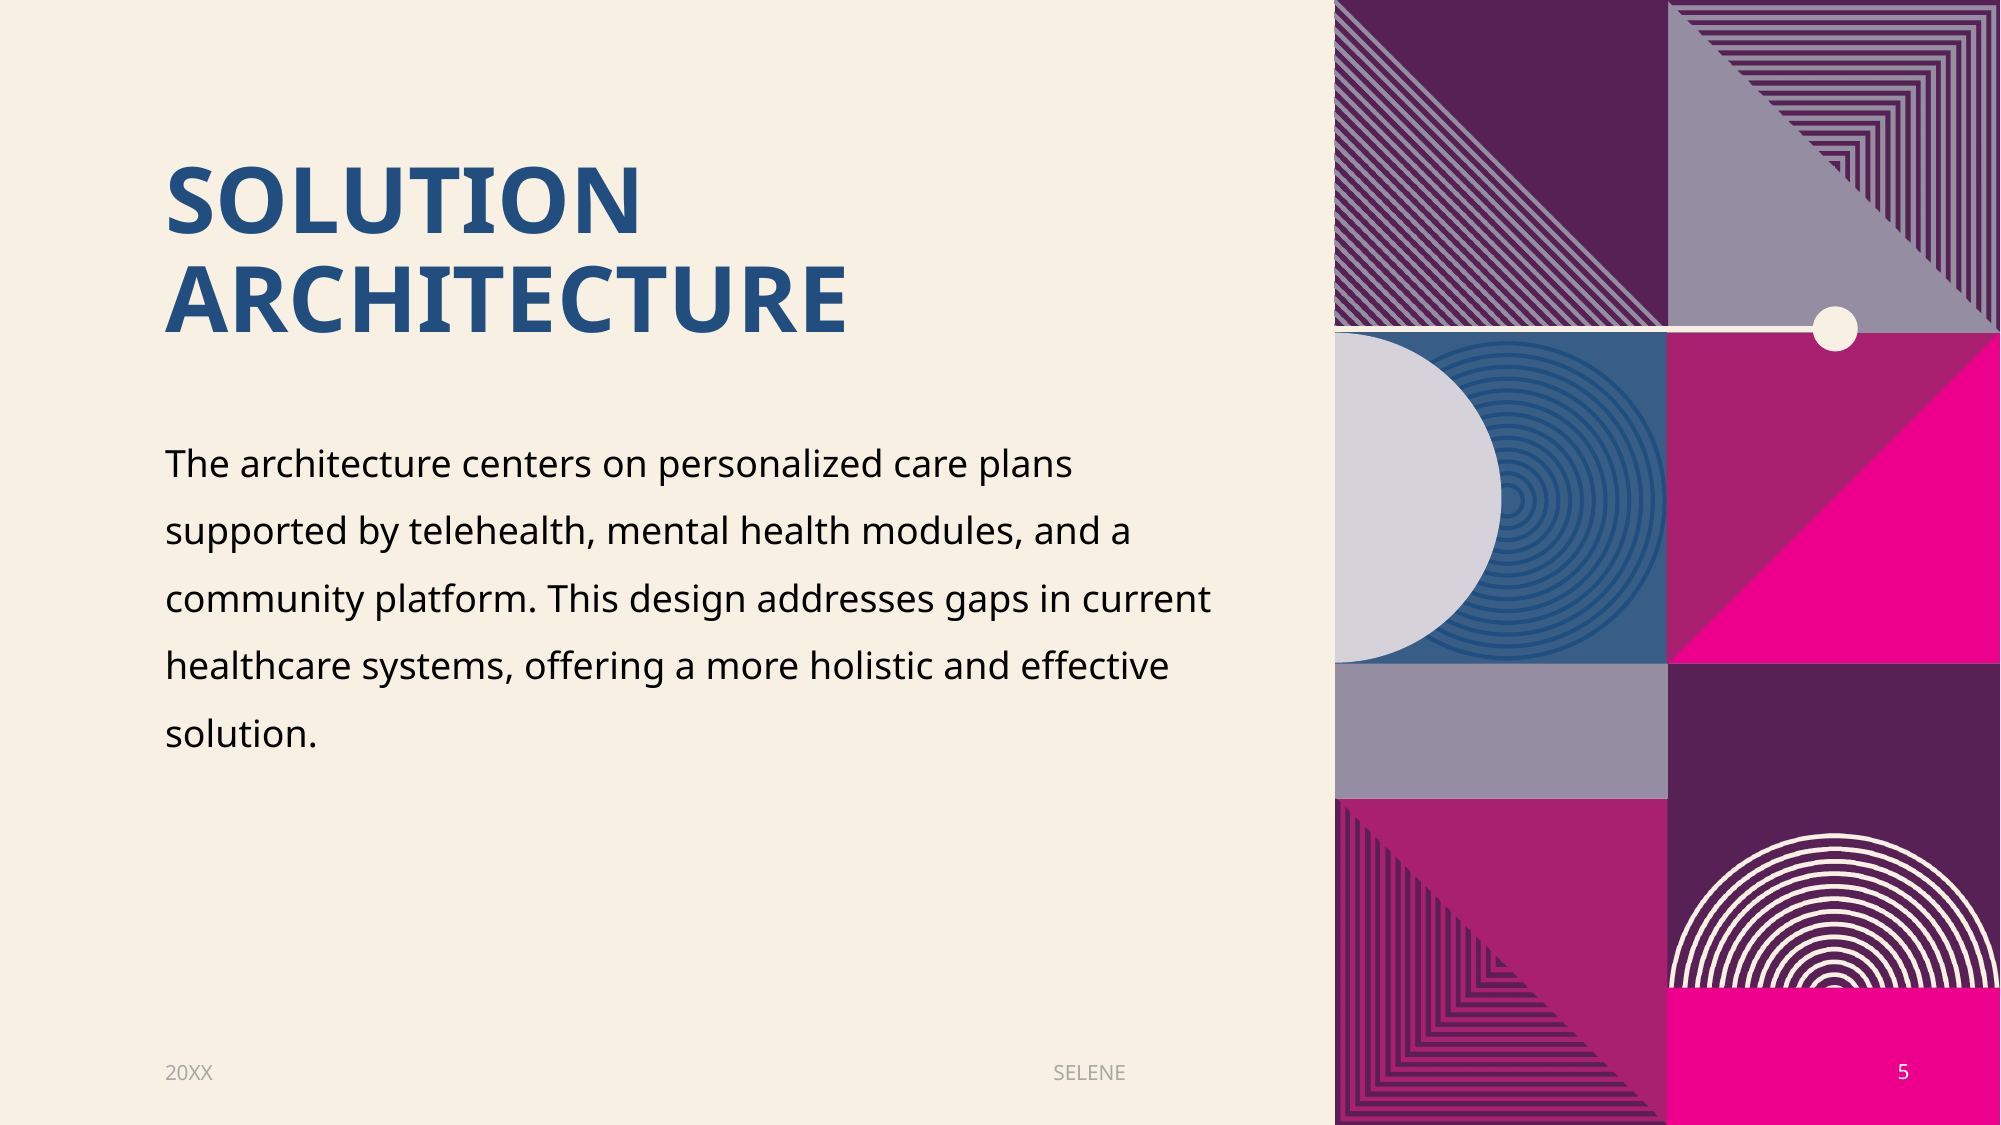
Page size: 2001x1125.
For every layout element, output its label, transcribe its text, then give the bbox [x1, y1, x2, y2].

picture [1335, 799, 2000, 1125]
picture [1669, 0, 2001, 333]
slide_number 5 [1849, 1042, 1925, 1103]
footer SELENE [902, 1042, 1278, 1103]
list The architecture centers on personalized care plans supported by telehealth, mental health modules, and a community platform. This design addresses gaps in current healthcare systems, offering a more holistic and effective solution. [150, 409, 1254, 978]
picture [1334, 0, 1668, 326]
title Solution Architecture [150, 146, 1266, 365]
slide_number 20XX [150, 1042, 330, 1103]
